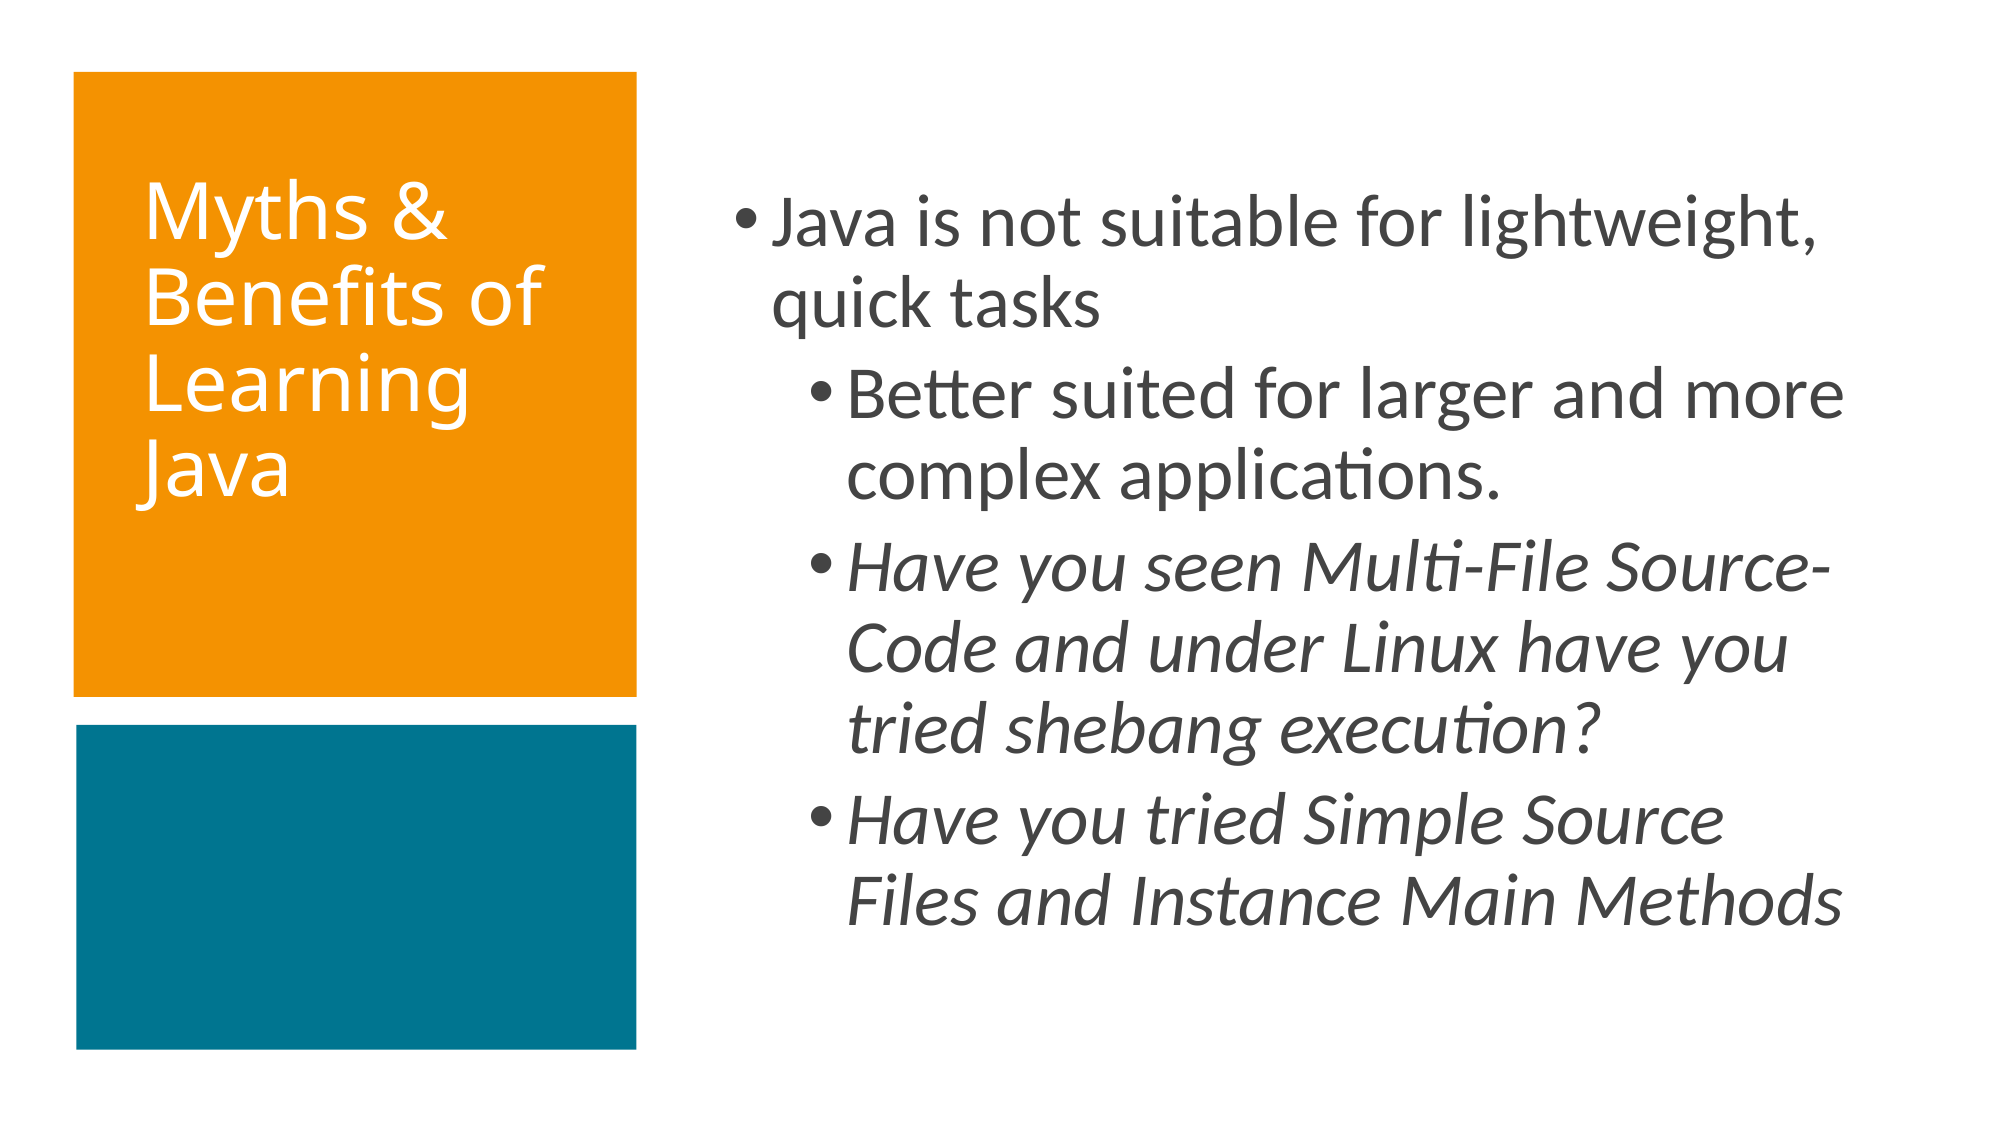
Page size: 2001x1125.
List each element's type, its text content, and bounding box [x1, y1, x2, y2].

text_box [75, 724, 637, 1051]
text_box [73, 71, 638, 698]
list Java is not suitable for lightweight, quick tasks Better suited for larger and more complex applications. Have you seen Multi-File Source-Code and under Linux have you tried shebang execution? Have you tried Simple Source Files and Instance Main Methods [718, 112, 1873, 1011]
text_box Myths & Benefits of Learning Java [127, 120, 595, 652]
